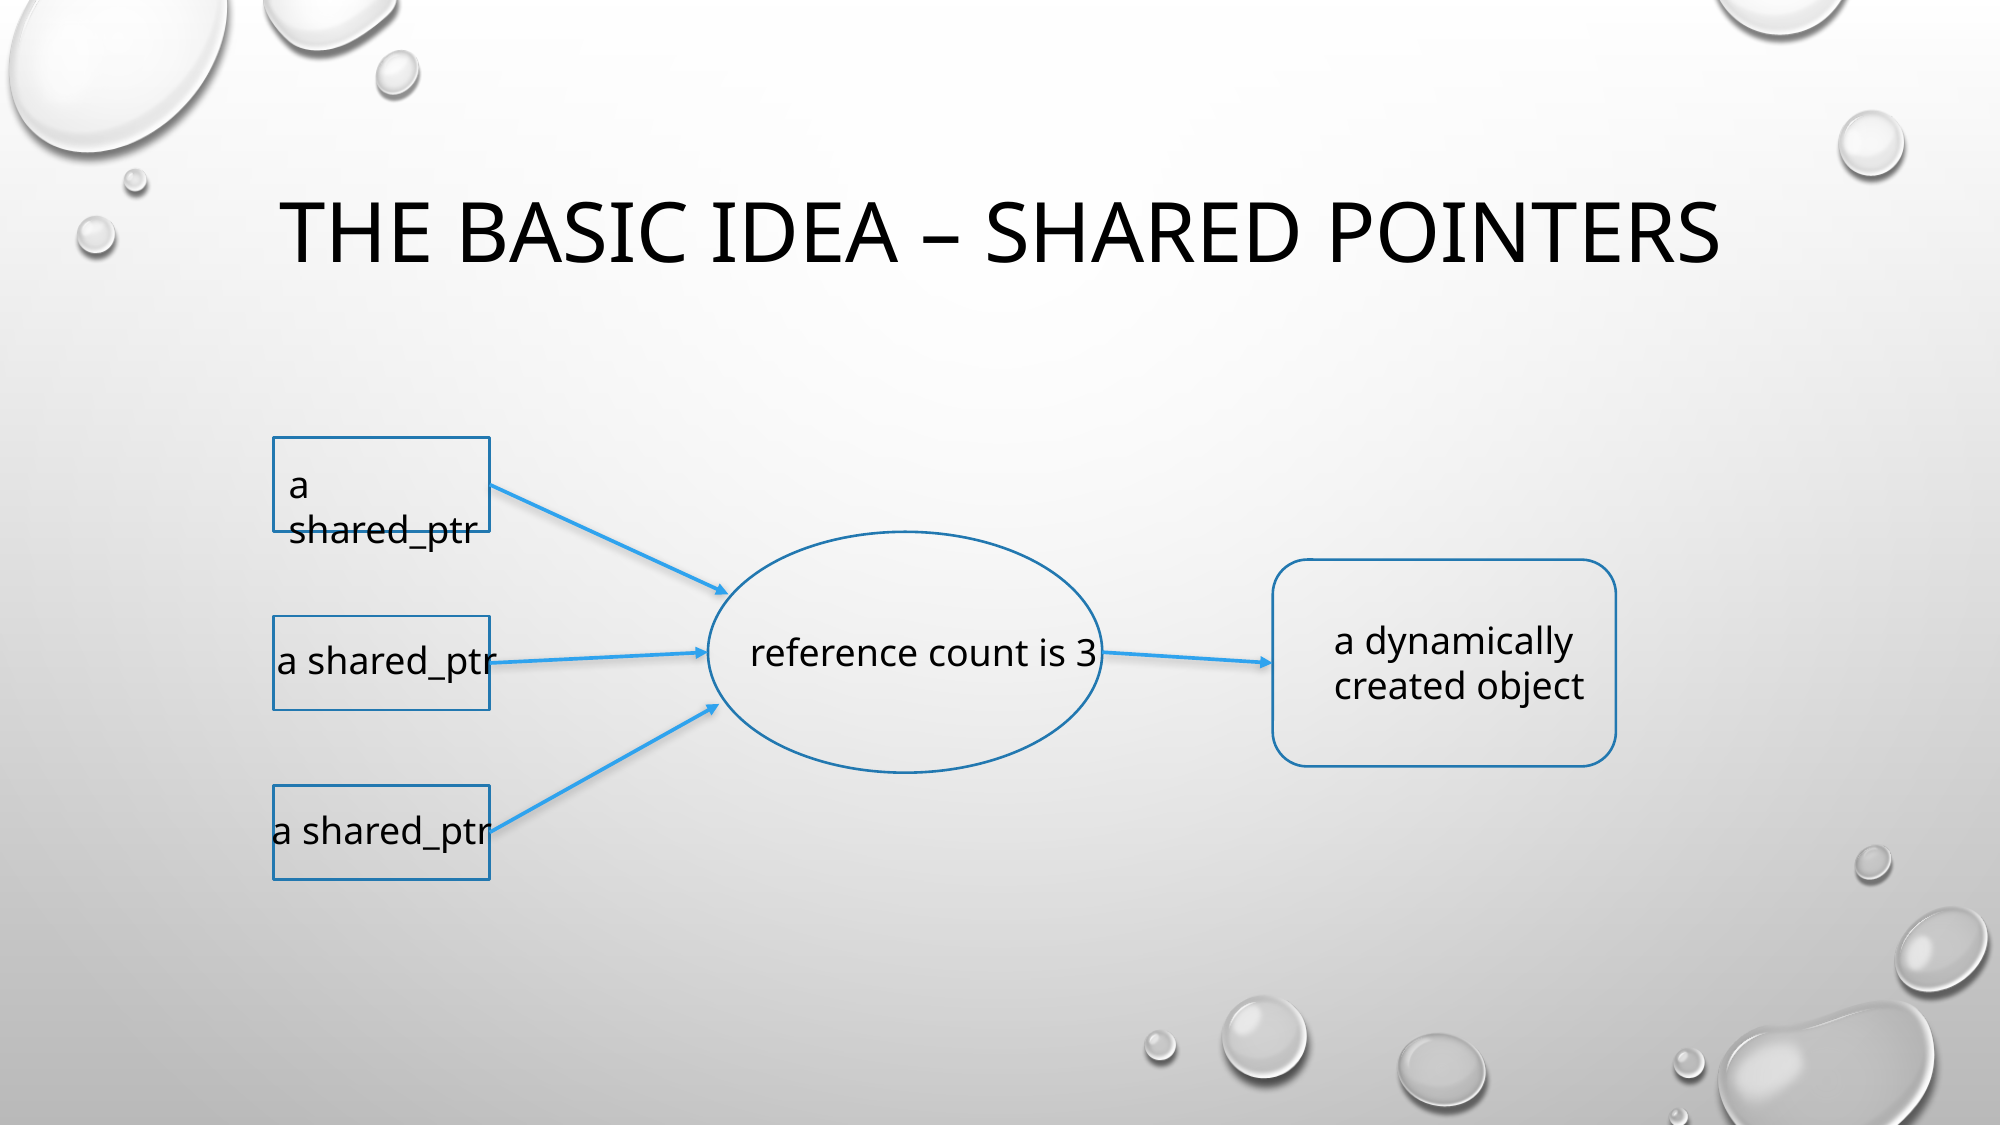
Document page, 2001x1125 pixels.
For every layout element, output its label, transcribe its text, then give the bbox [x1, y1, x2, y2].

text_box [706, 530, 1098, 774]
text_box [272, 784, 483, 799]
text_box a shared_ptr [273, 453, 513, 558]
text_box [489, 484, 729, 595]
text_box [489, 651, 709, 664]
text_box reference count is 3 [735, 621, 1113, 682]
text_box [272, 615, 491, 629]
title The basic idea – shared pointers [151, 104, 1852, 367]
text_box [272, 860, 491, 881]
text_box [272, 436, 491, 533]
text_box [1271, 558, 1618, 768]
text_box a shared_ptr [261, 629, 513, 689]
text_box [489, 703, 720, 833]
text_box a dynamically created object [1319, 609, 1600, 715]
picture [0, 0, 2000, 1125]
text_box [1101, 651, 1273, 664]
text_box [272, 689, 491, 711]
text_box a shared_ptr [256, 799, 507, 860]
